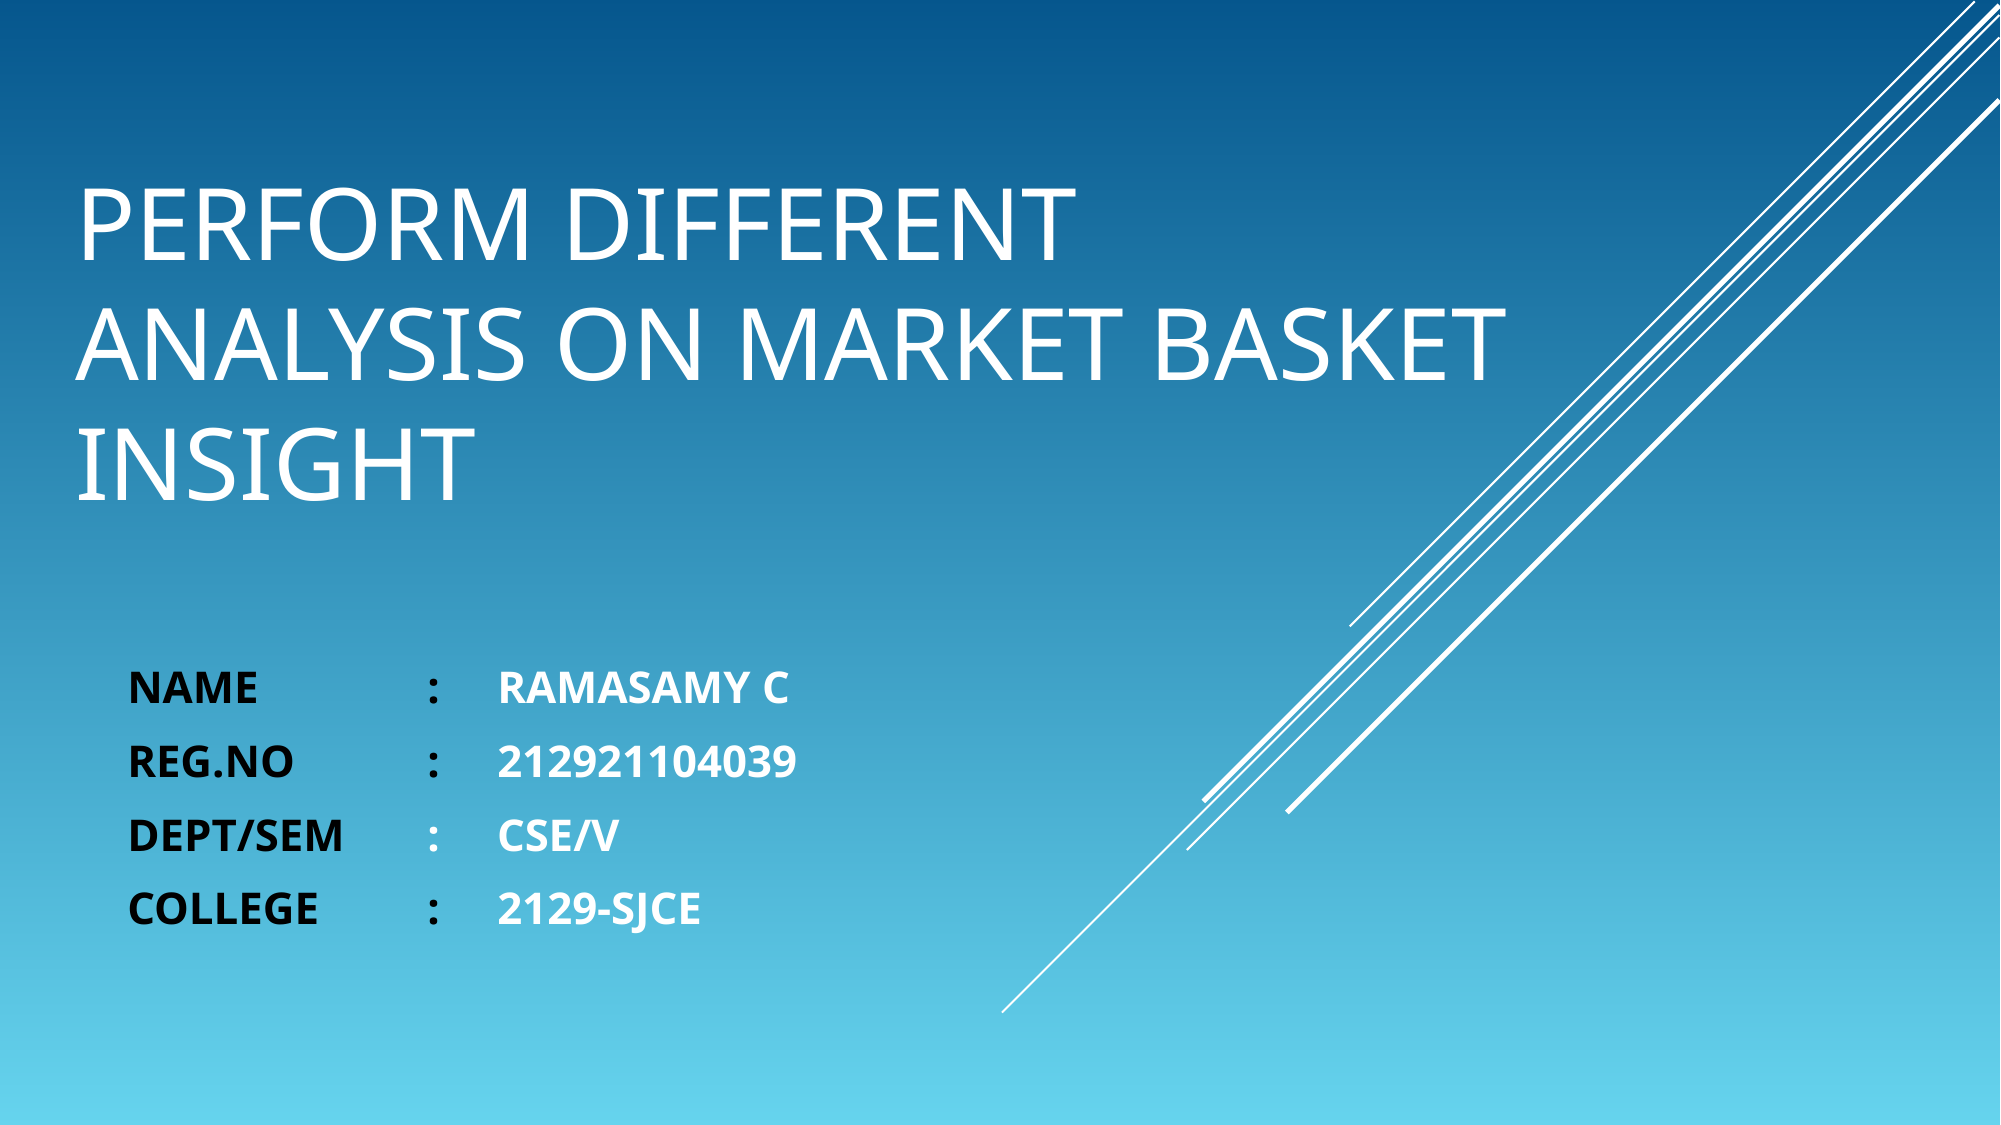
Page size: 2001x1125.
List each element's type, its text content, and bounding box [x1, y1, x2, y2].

subtitle NAME : RAMASAMY C REG.NO : 212921104039 DEPT/SEM : CSE/V COLLEGE : 2129-SJCE [111, 651, 1173, 971]
title perform different analysis on Market Basket Insight [59, 114, 1566, 529]
